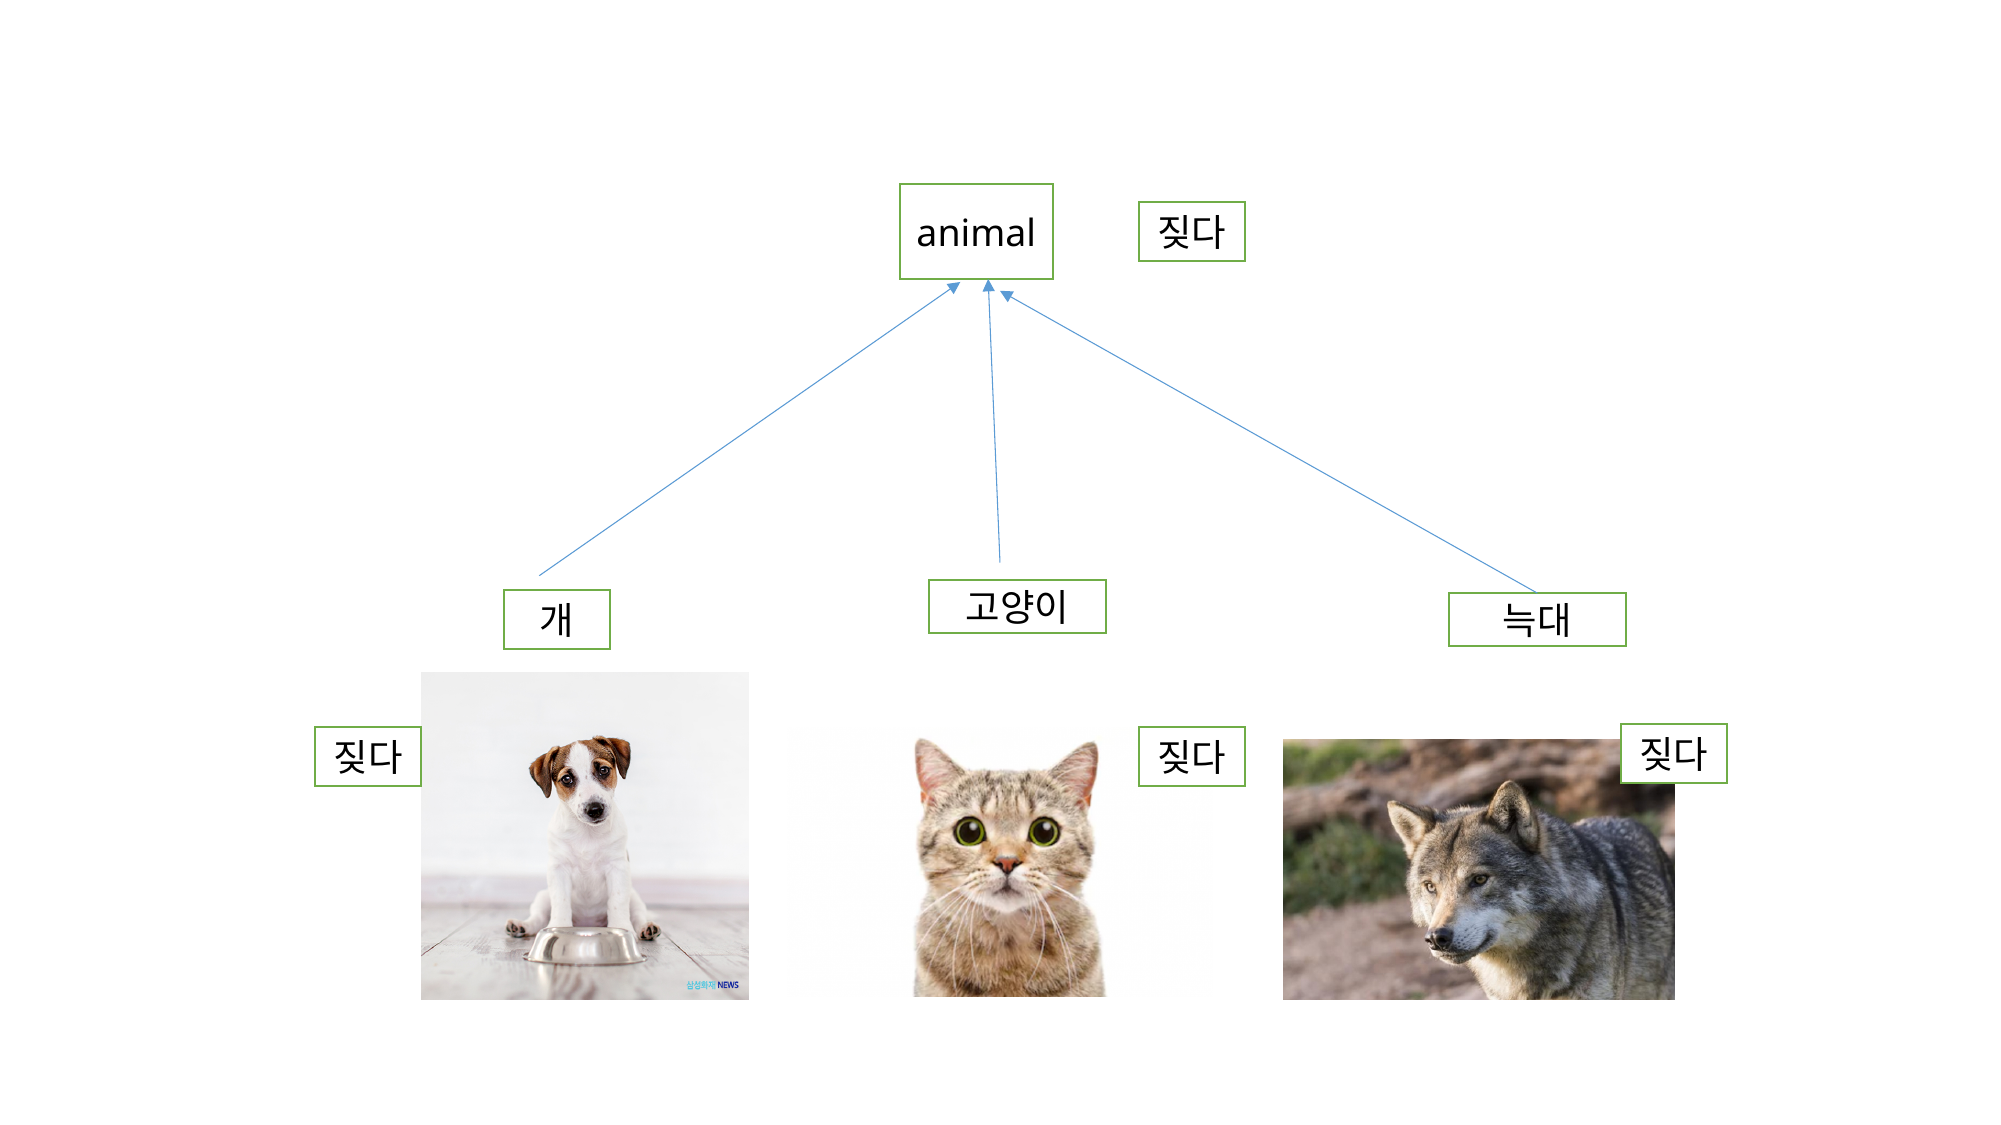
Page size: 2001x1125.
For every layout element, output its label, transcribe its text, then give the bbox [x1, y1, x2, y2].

text_box 짖다 [1138, 726, 1246, 787]
text_box 개 [503, 589, 611, 650]
text_box 짖다 [1138, 201, 1246, 262]
picture [1283, 739, 1675, 1000]
picture [787, 727, 1213, 997]
text_box 짖다 [314, 726, 421, 787]
text_box 늑대 [1448, 592, 1627, 647]
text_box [988, 278, 1001, 563]
text_box 짖다 [1620, 723, 1728, 784]
text_box animal [899, 183, 1054, 280]
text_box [539, 281, 961, 576]
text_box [999, 290, 1538, 594]
picture [421, 672, 749, 1000]
text_box 고양이 [928, 579, 1107, 634]
